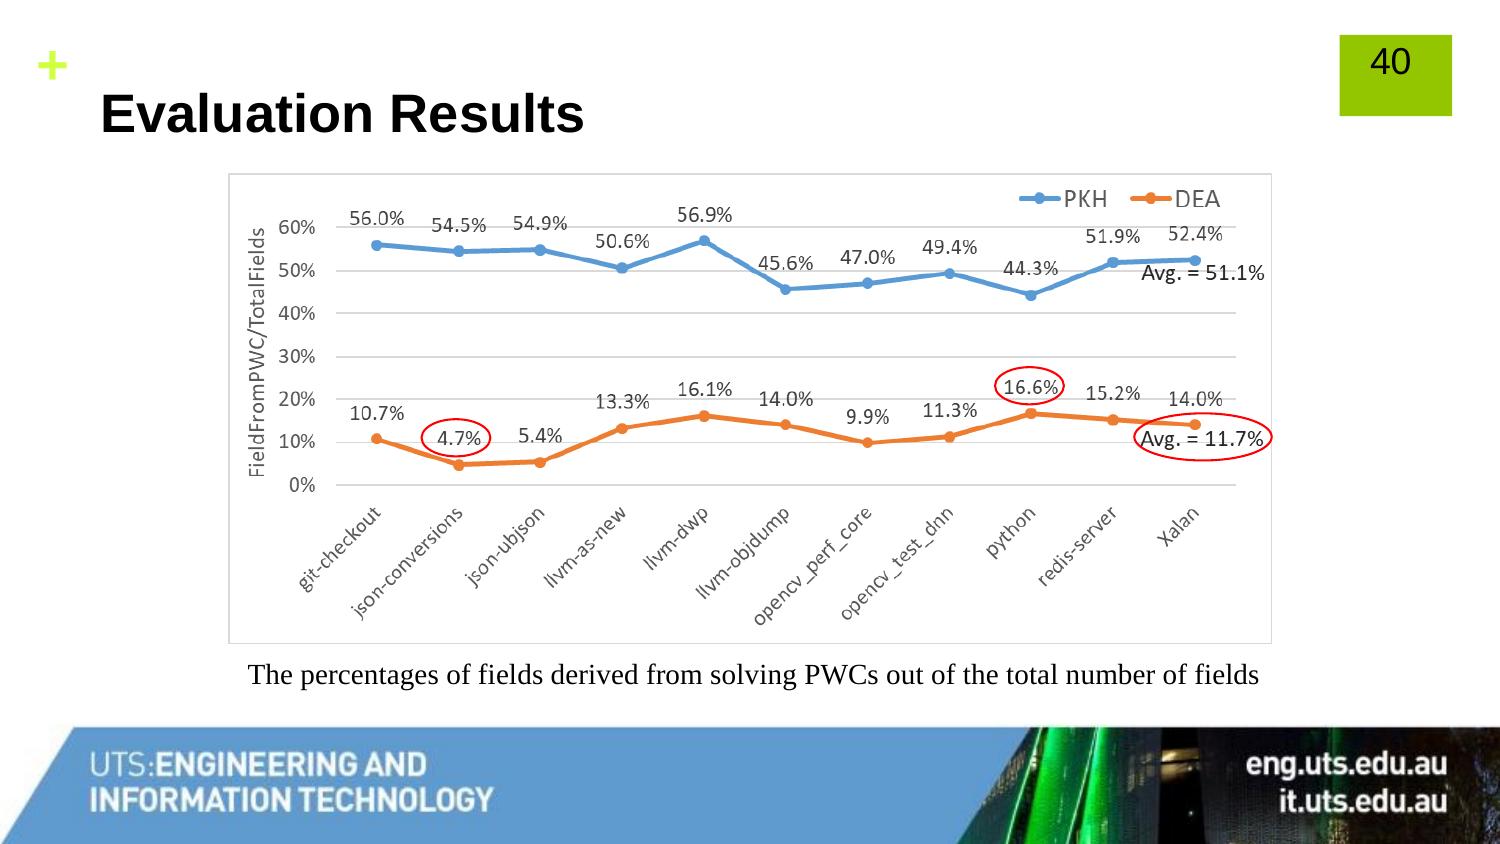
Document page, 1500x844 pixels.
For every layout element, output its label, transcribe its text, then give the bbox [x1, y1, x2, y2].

slide_number 39 [1361, 29, 1454, 88]
title Evaluation Results [99, 3, 1341, 144]
text_box The percentages of fields derived from solving PWCs out of the total number of fields [240, 645, 1269, 698]
picture [0, 0, 1500, 844]
